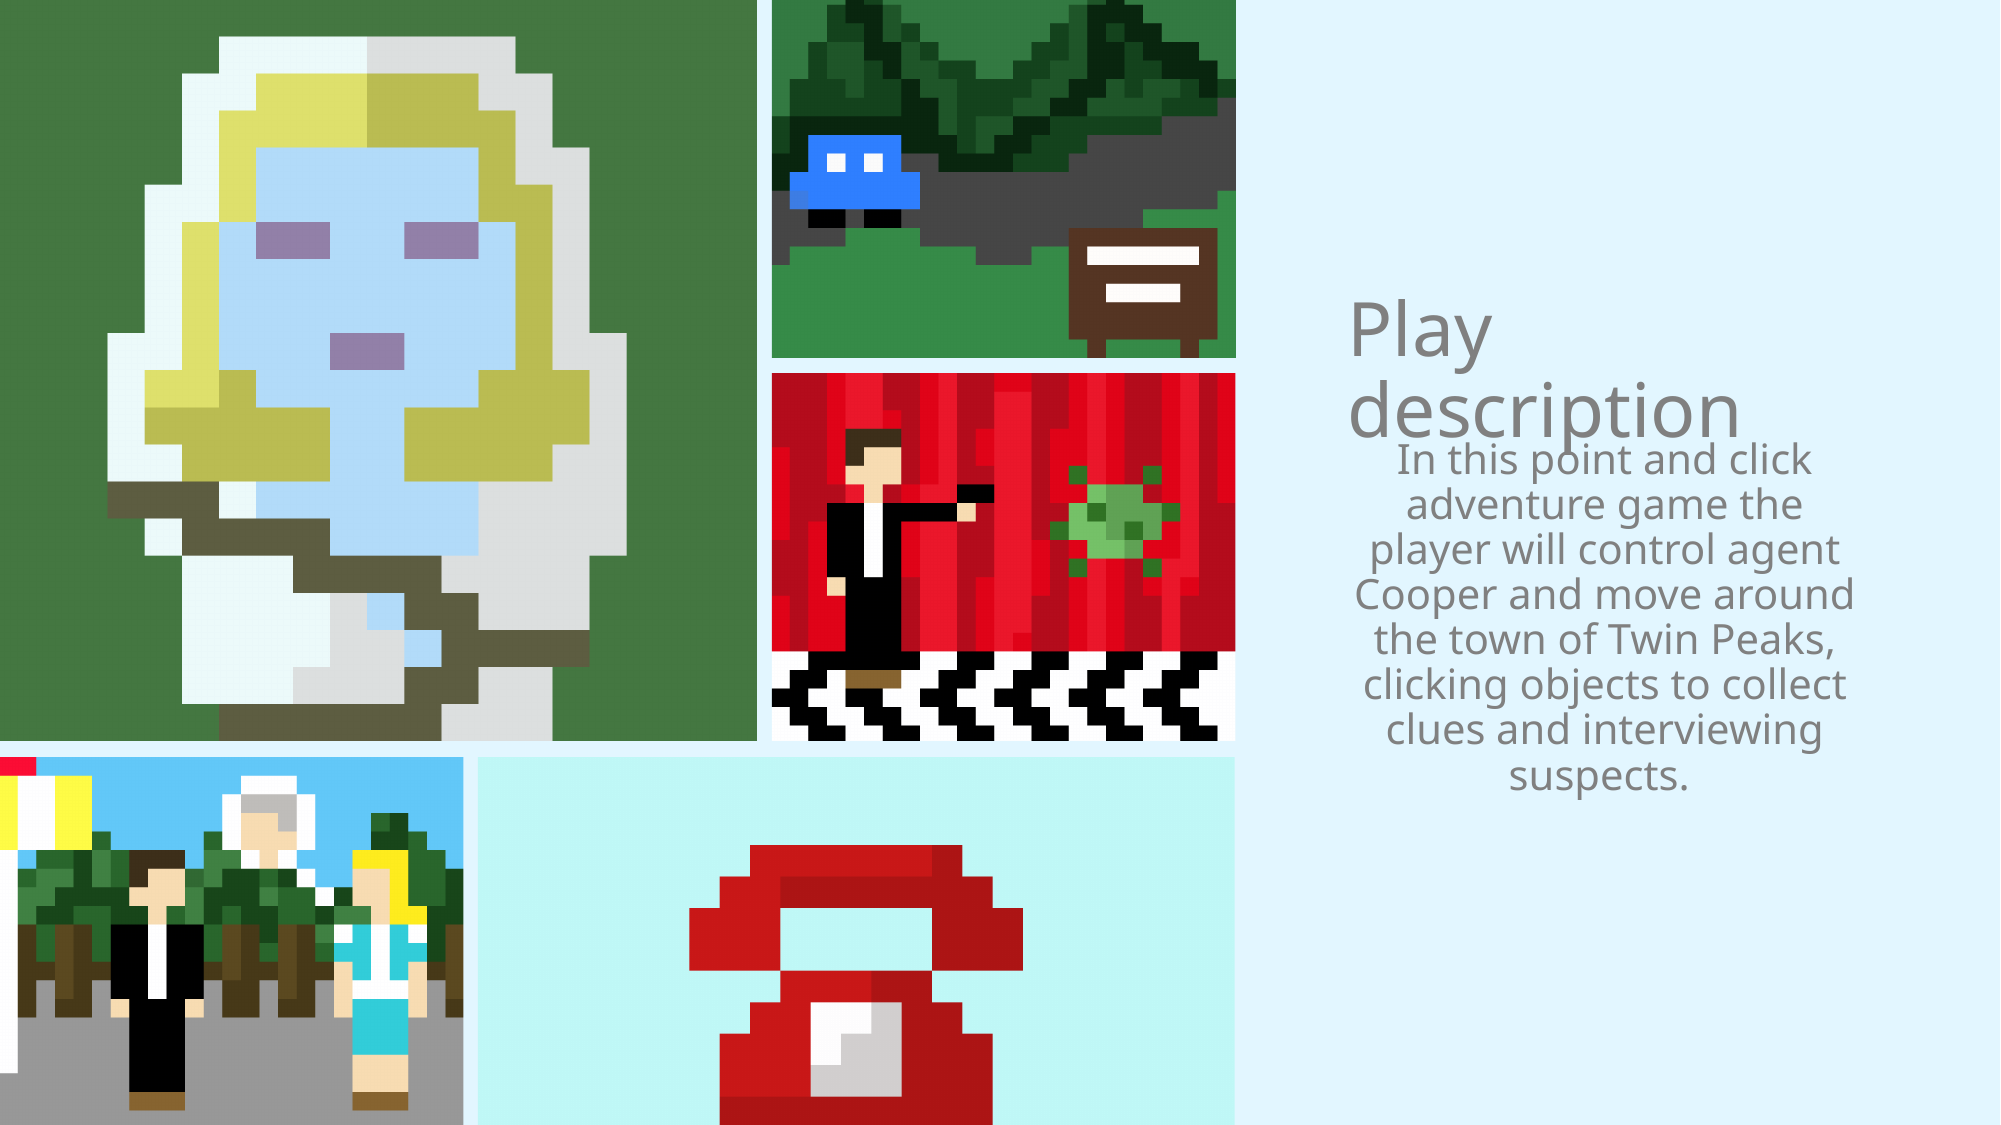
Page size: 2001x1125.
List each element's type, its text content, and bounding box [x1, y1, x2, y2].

picture [771, 373, 1236, 741]
picture [477, 757, 1235, 1125]
title Play description [1332, 237, 1880, 509]
list In this point and click adventure game the player will control agent Cooper and move around the town of Twin Peaks, clicking objects to collect clues and interviewing suspects. [1331, 431, 1879, 1072]
picture [0, 0, 757, 741]
picture [771, 0, 1236, 359]
picture [0, 757, 464, 1125]
